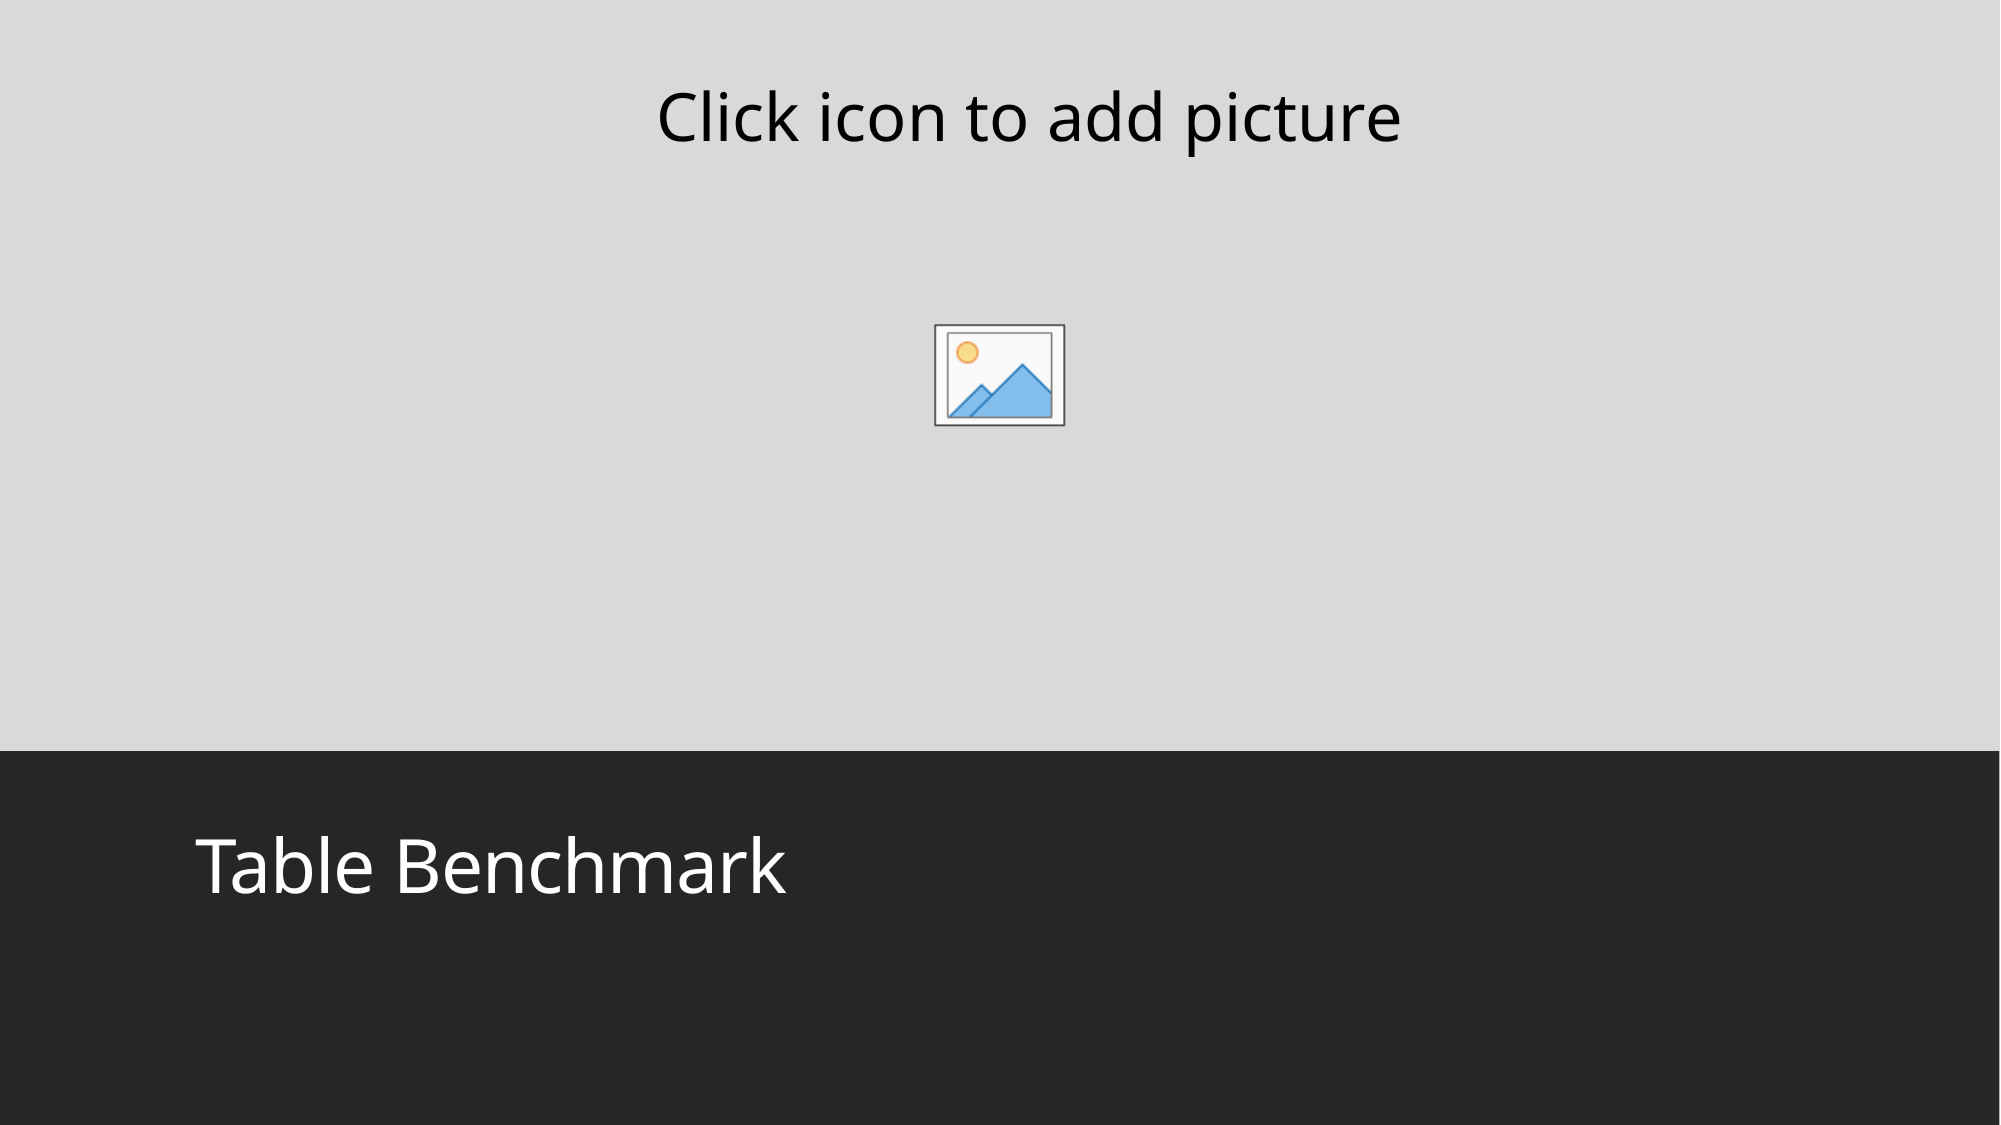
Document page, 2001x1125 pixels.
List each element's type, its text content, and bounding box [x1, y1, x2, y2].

title Table Benchmark [180, 787, 1839, 910]
picture [0, 0, 2000, 752]
